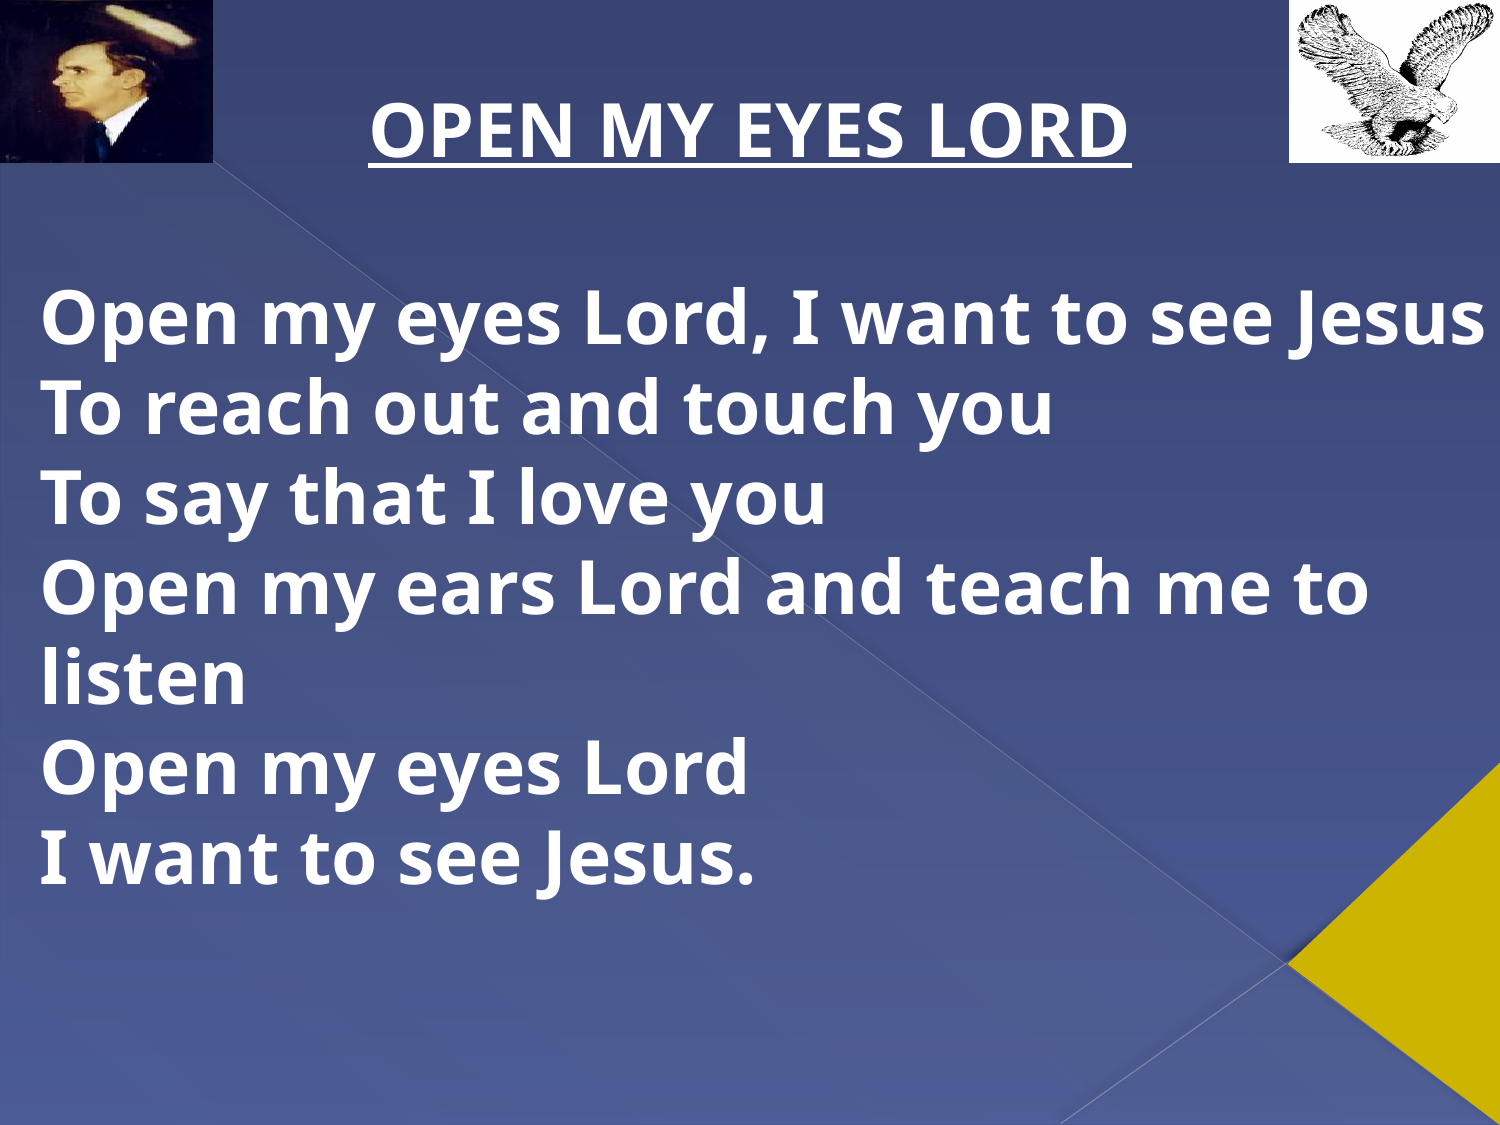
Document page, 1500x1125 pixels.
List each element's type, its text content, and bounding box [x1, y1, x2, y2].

picture [0, 0, 213, 163]
picture [1288, 0, 1500, 163]
text_box OPEN MY EYES LORD [0, 74, 1500, 180]
text_box Open my eyes Lord, I want to see Jesus To reach out and touch you To say that I love you Open my ears Lord and teach me to listen Open my eyes Lord I want to see Jesus. [24, 262, 1500, 908]
text_box [1285, 908, 1500, 1125]
